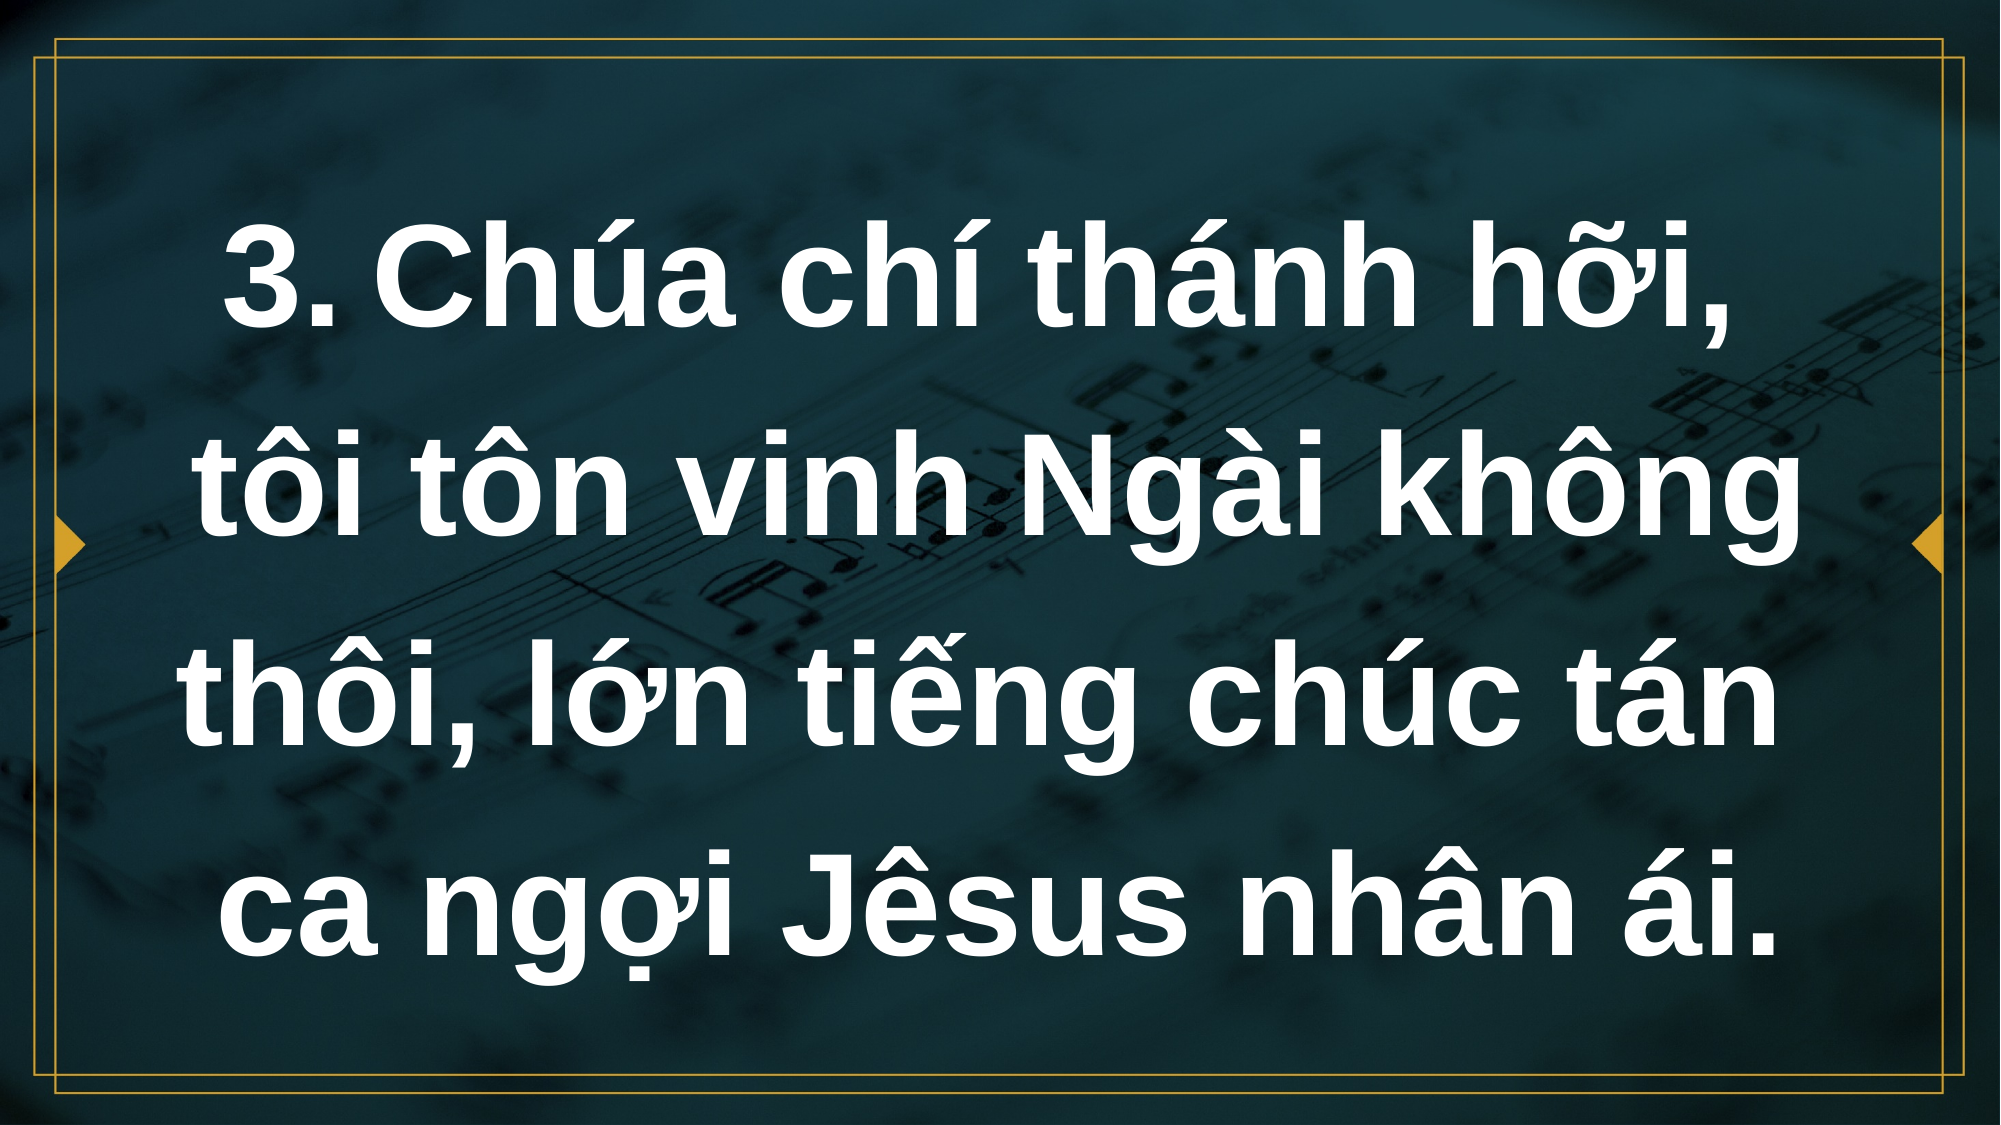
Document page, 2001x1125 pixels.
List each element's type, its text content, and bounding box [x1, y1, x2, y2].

title 3. Chúa chí thánh hỡi, tôi tôn vinh Ngài không thôi, lớn tiếng chúc tán ca ngợi Jêsus nhân ái. [55, 53, 1945, 1077]
picture [0, 0, 2000, 1125]
